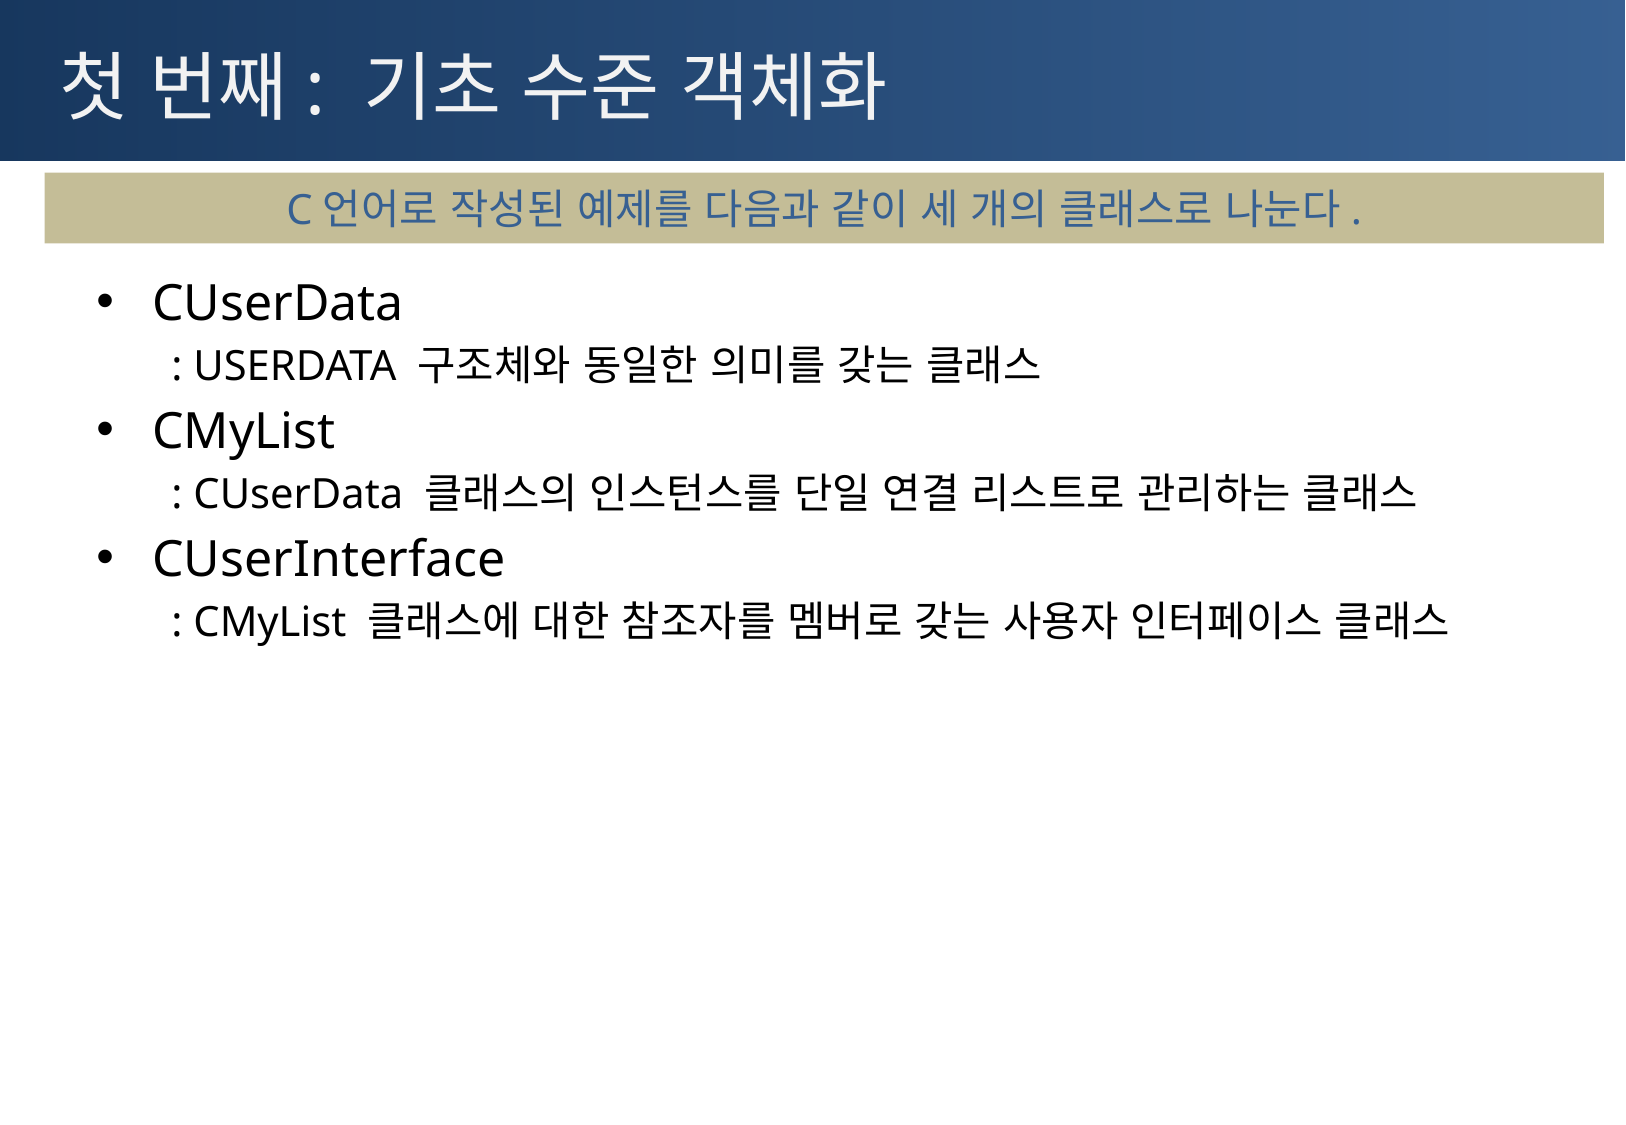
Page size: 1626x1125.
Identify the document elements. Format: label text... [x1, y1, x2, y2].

title 첫 번째: 기초 수준 객체화 [44, 19, 1604, 149]
list CUserData : USERDATA 구조체와 동일한 의미를 갖는 클래스 CMyList : CUserData 클래스의 인스턴스를 단일 연결 리스트로 관리하는 클래스 CUserInterface : CMyList 클래스에 대한 참조자를 멤버로 갖는 사용자 인터페이스 클래스 [81, 262, 1544, 1005]
list C언어로 작성된 예제를 다음과 같이 세 개의 클래스로 나눈다. [44, 172, 1604, 244]
